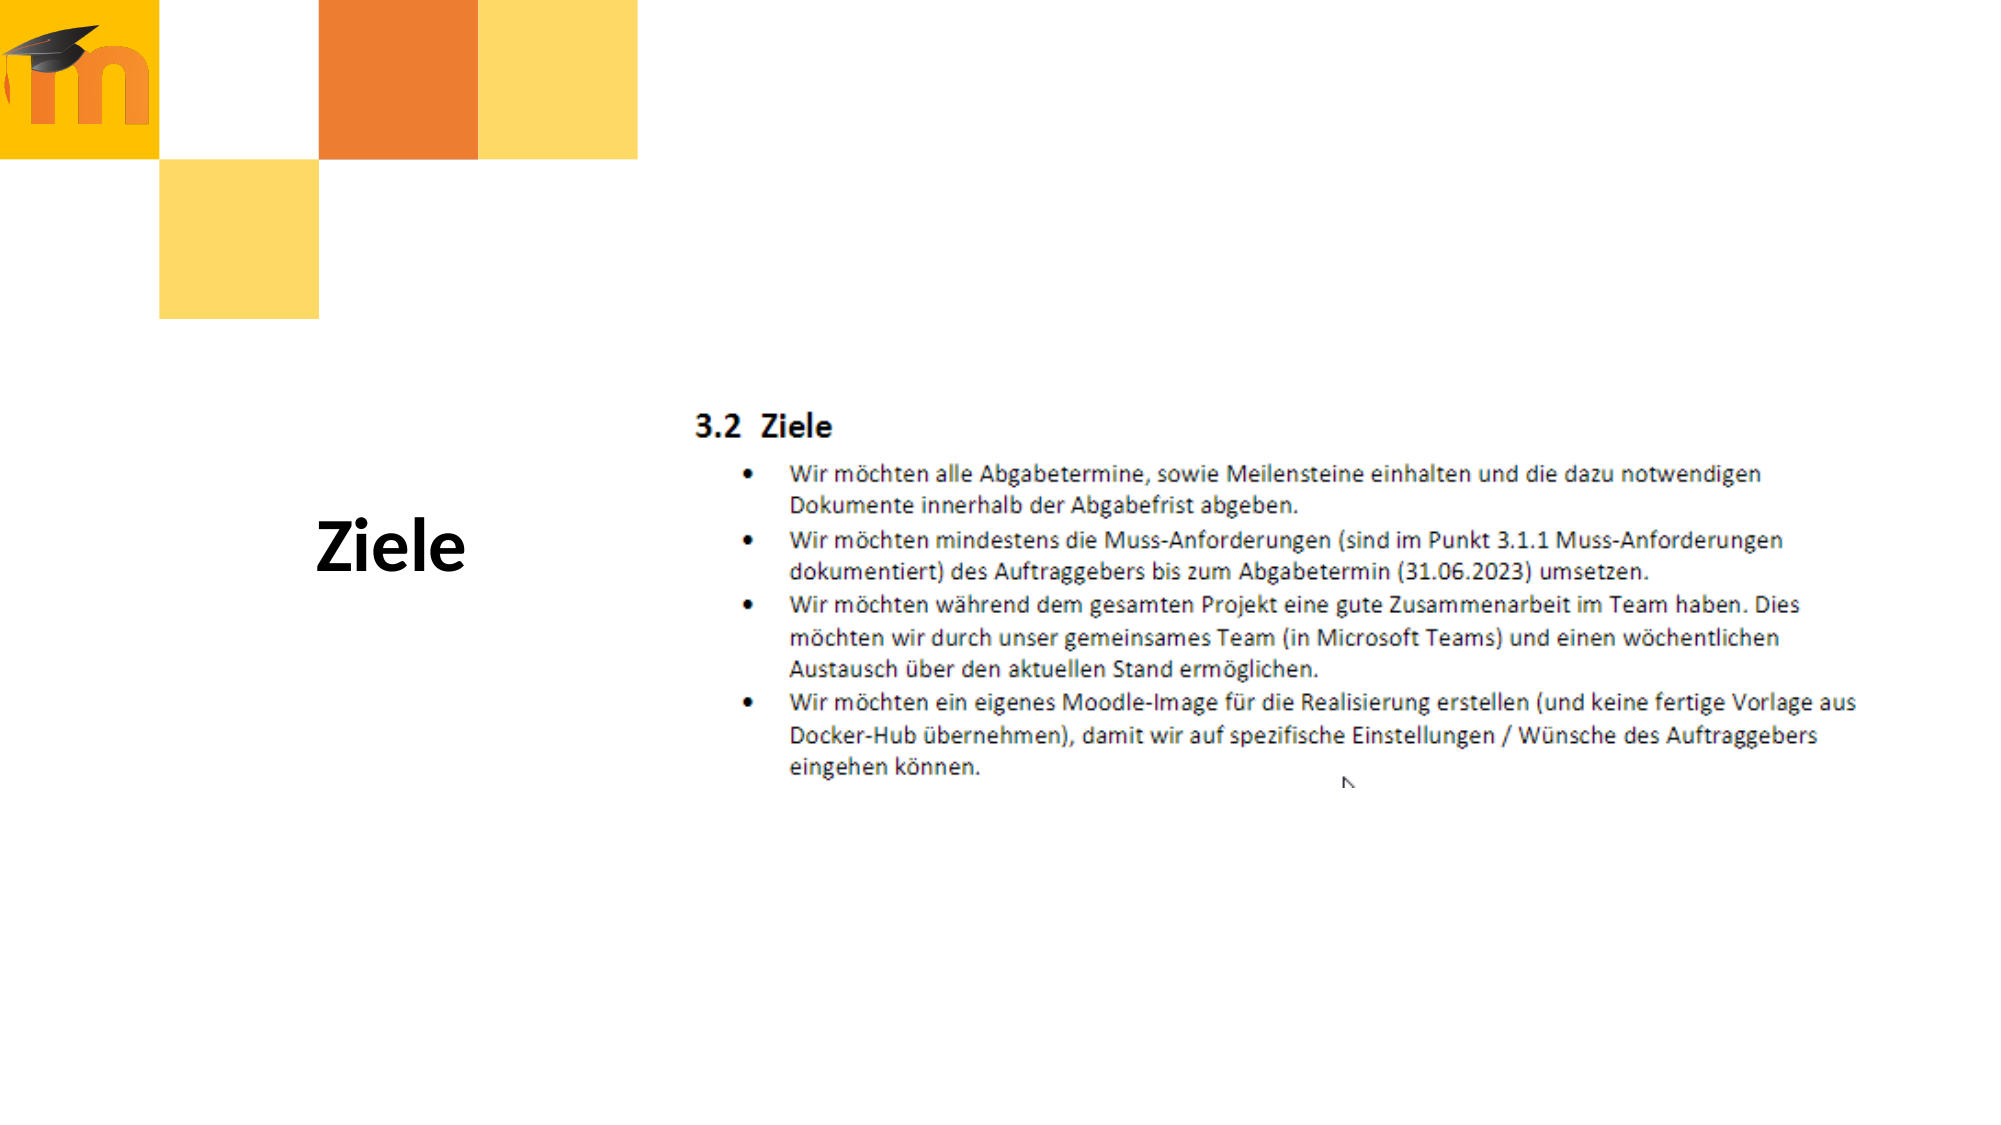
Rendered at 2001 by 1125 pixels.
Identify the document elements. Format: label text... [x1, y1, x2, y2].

picture [0, 0, 151, 150]
list Ziele [301, 498, 689, 596]
picture [689, 403, 1889, 788]
